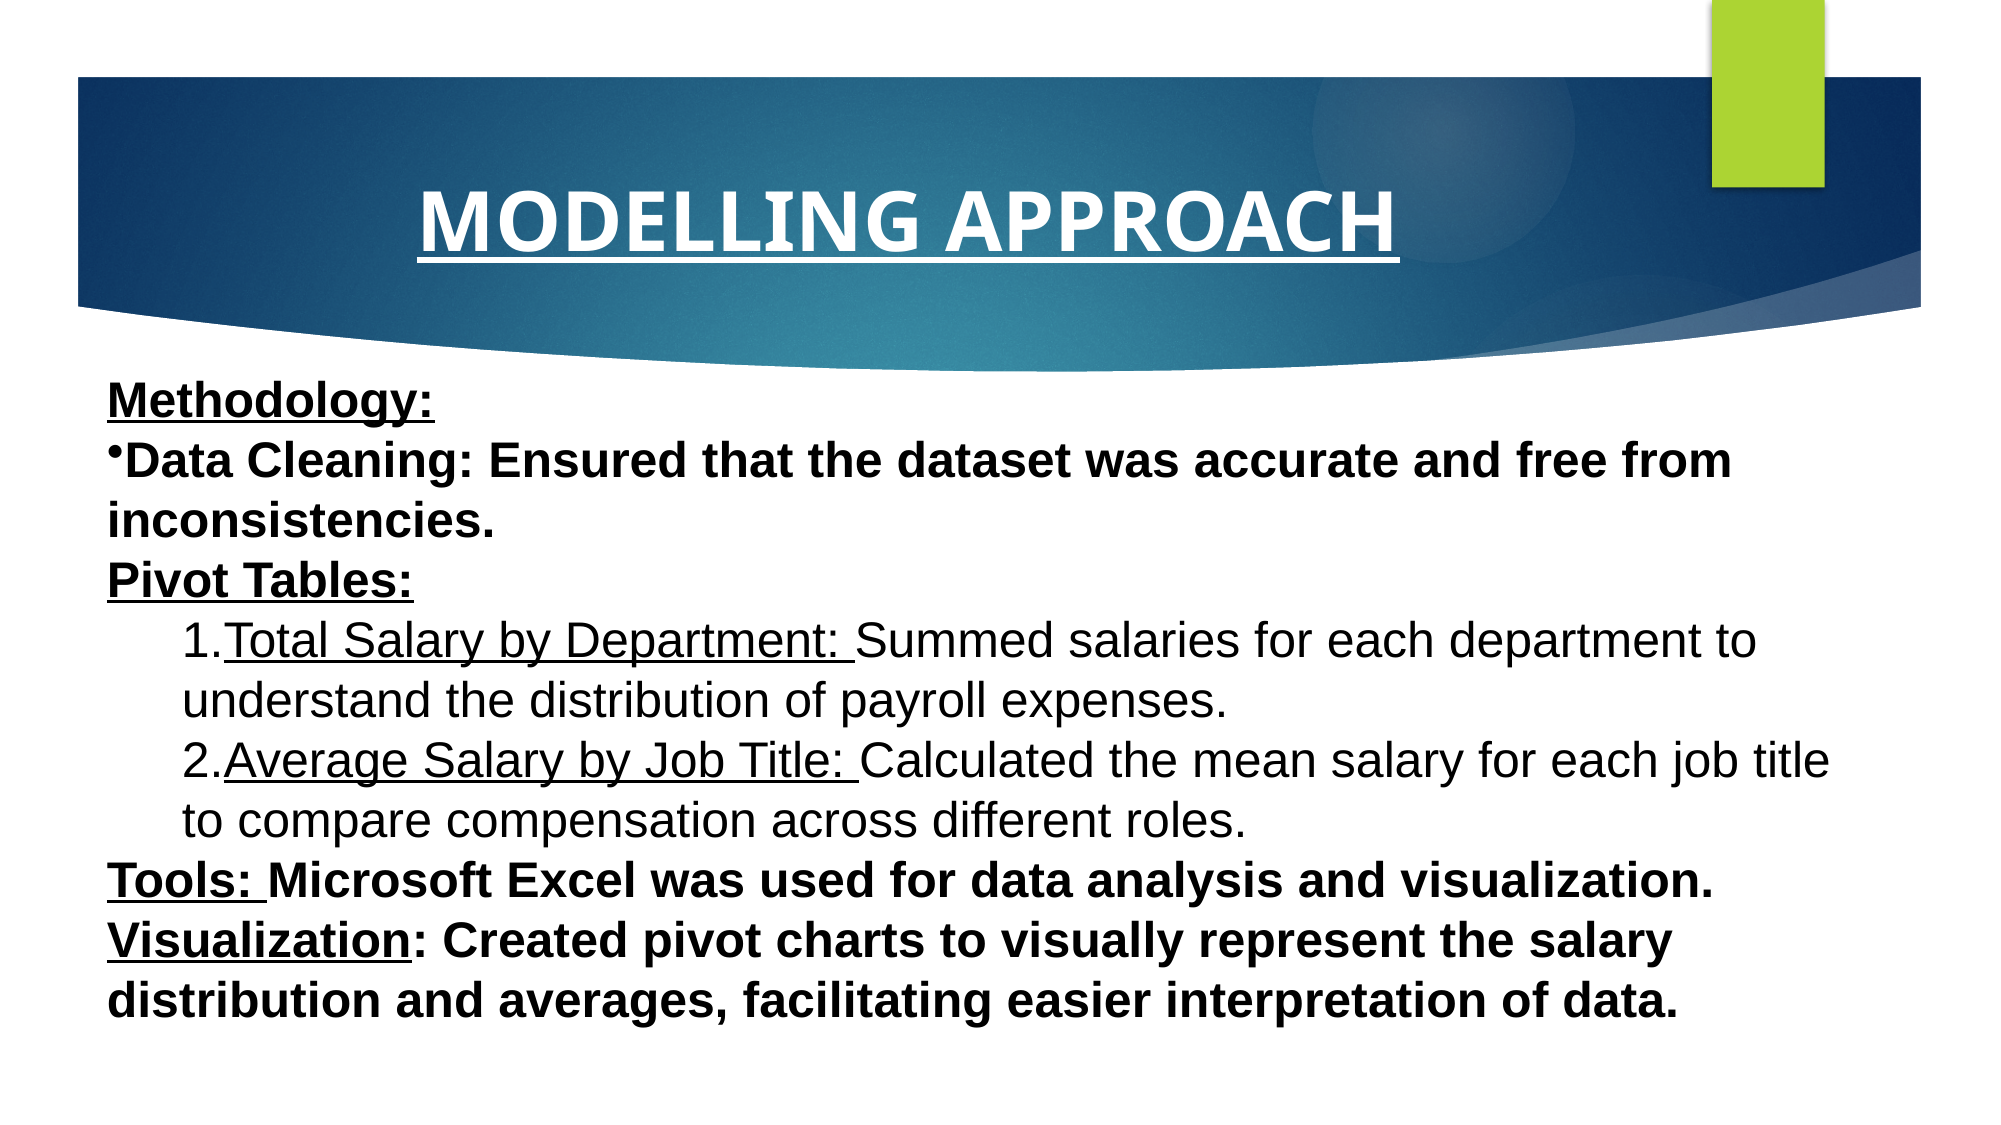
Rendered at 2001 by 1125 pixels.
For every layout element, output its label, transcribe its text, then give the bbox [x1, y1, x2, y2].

title MODELLING APPROACH [189, 159, 1627, 276]
list Methodology: Data Cleaning: Ensured that the dataset was accurate and free from inconsistencies. Pivot Tables: Total Salary by Department: Summed salaries for each department to understand the distribution of payroll expenses. Average Salary by Job Title: Calculated the mean salary for each job title to compare compensation across different roles. Tools: Microsoft Excel was used for data analysis and visualization. Visualization: Created pivot charts to visually represent the salary distribution and averages, facilitating easier interpretation of data. [91, 359, 1889, 1125]
